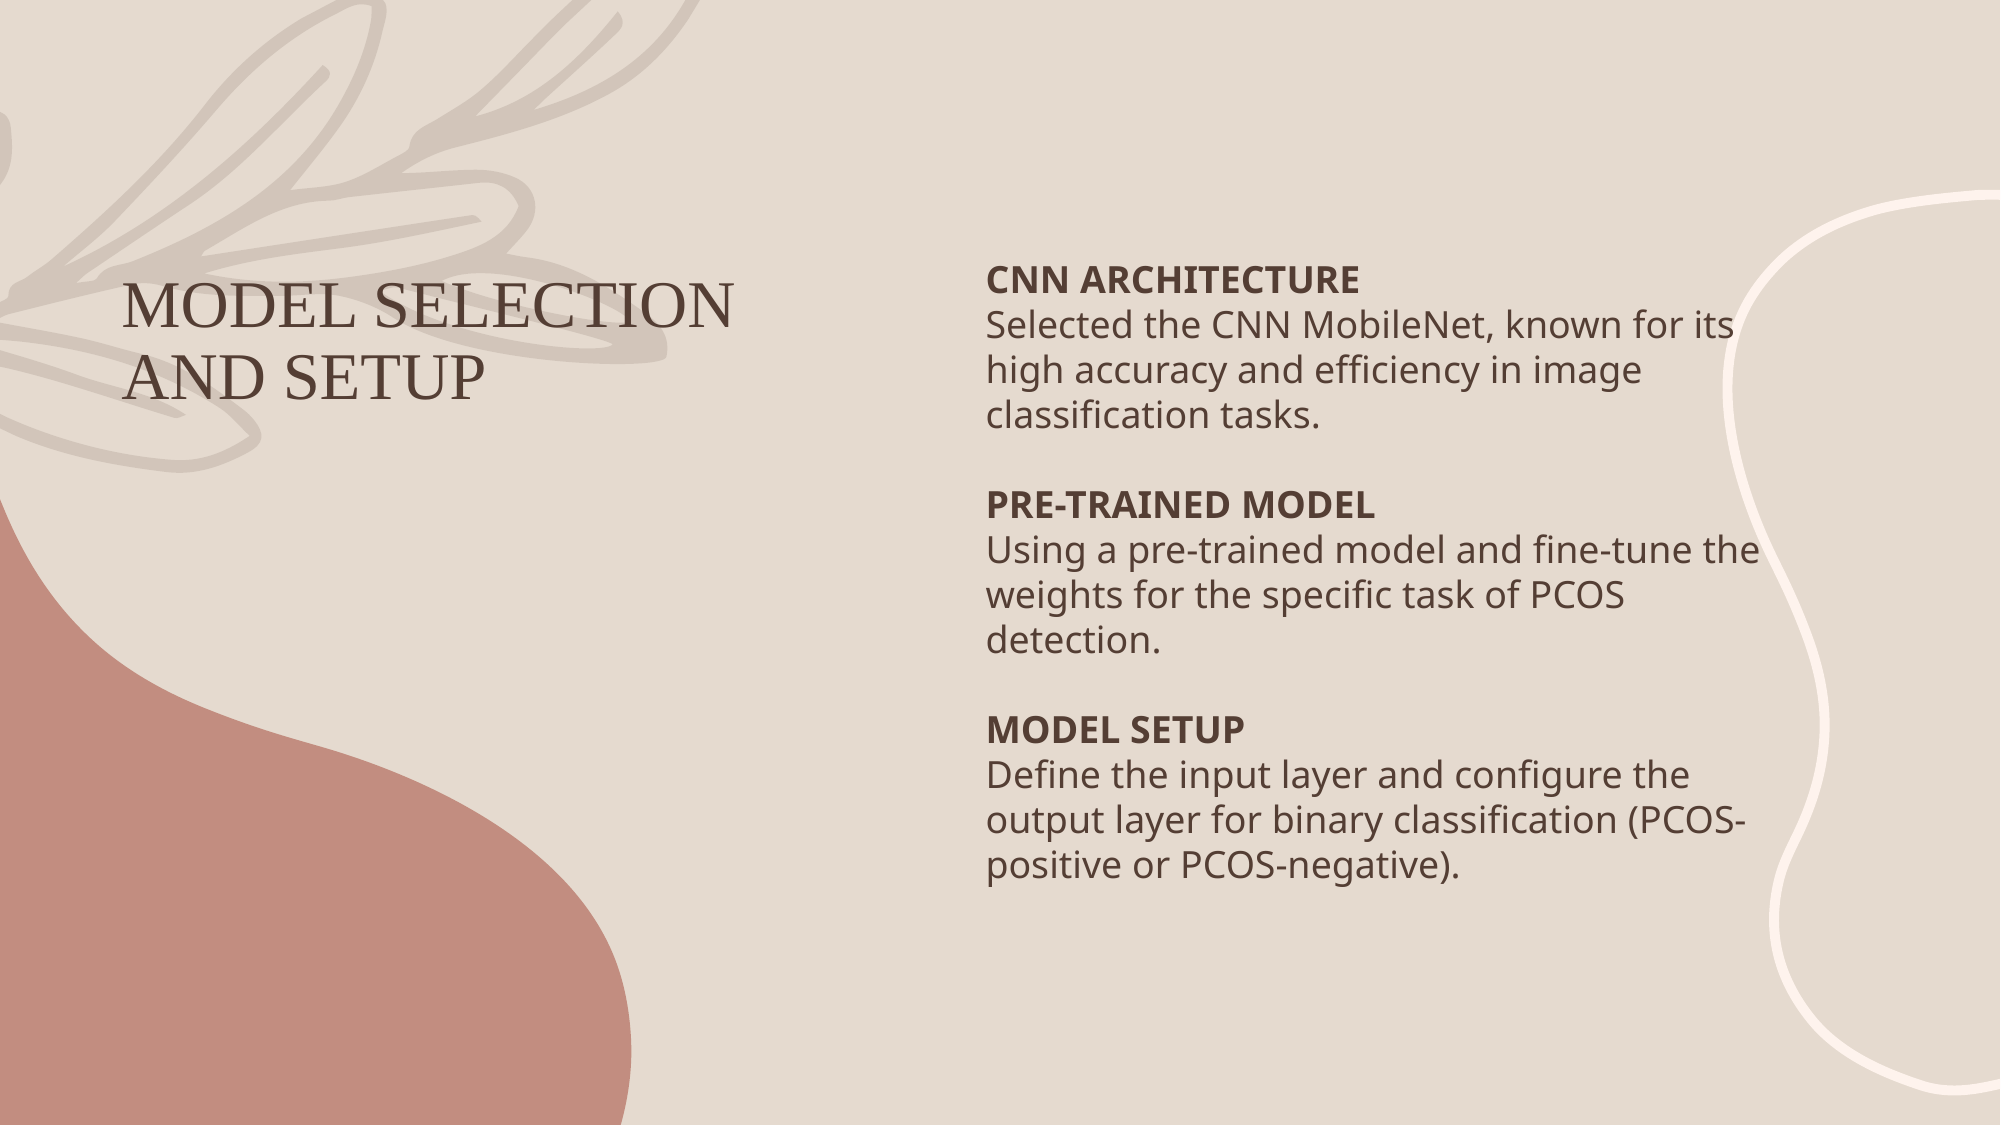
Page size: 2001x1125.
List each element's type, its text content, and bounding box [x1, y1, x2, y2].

title MODEL SELECTION AND SETUP [106, 149, 846, 534]
text_box CNN ARCHITECTURE Selected the CNN MobileNet, known for its high accuracy and efficiency in image classification tasks. PRE-TRAINED MODEL Using a pre-trained model and fine-tune the weights for the specific task of PCOS detection. MODEL SETUP Define the input layer and configure the output layer for binary classification (PCOS-positive or PCOS-negative). [970, 248, 1793, 939]
